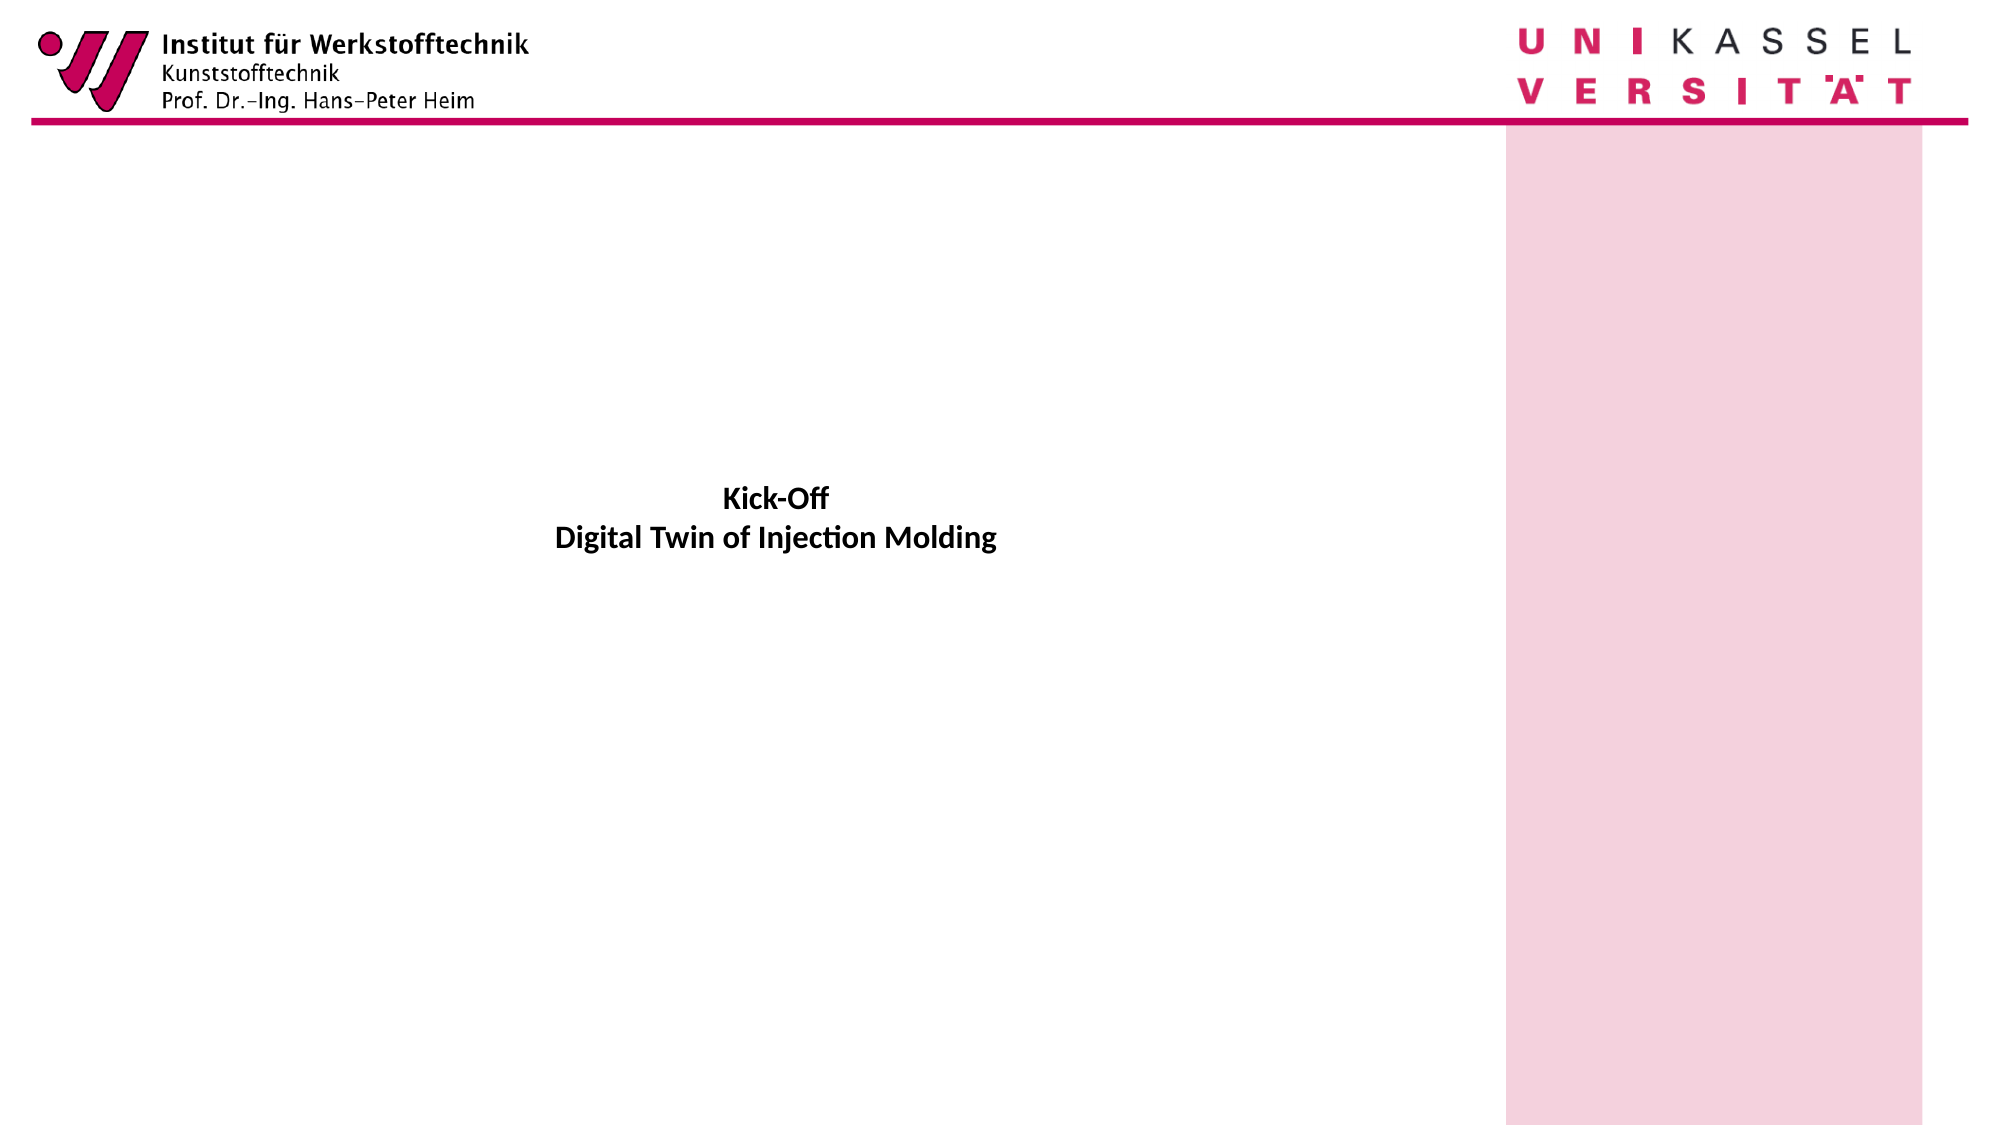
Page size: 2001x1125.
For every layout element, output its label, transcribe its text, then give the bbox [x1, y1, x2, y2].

picture [38, 31, 149, 112]
title Kick-Off Digital Twin of Injection Molding [102, 468, 1451, 563]
picture [161, 30, 529, 117]
